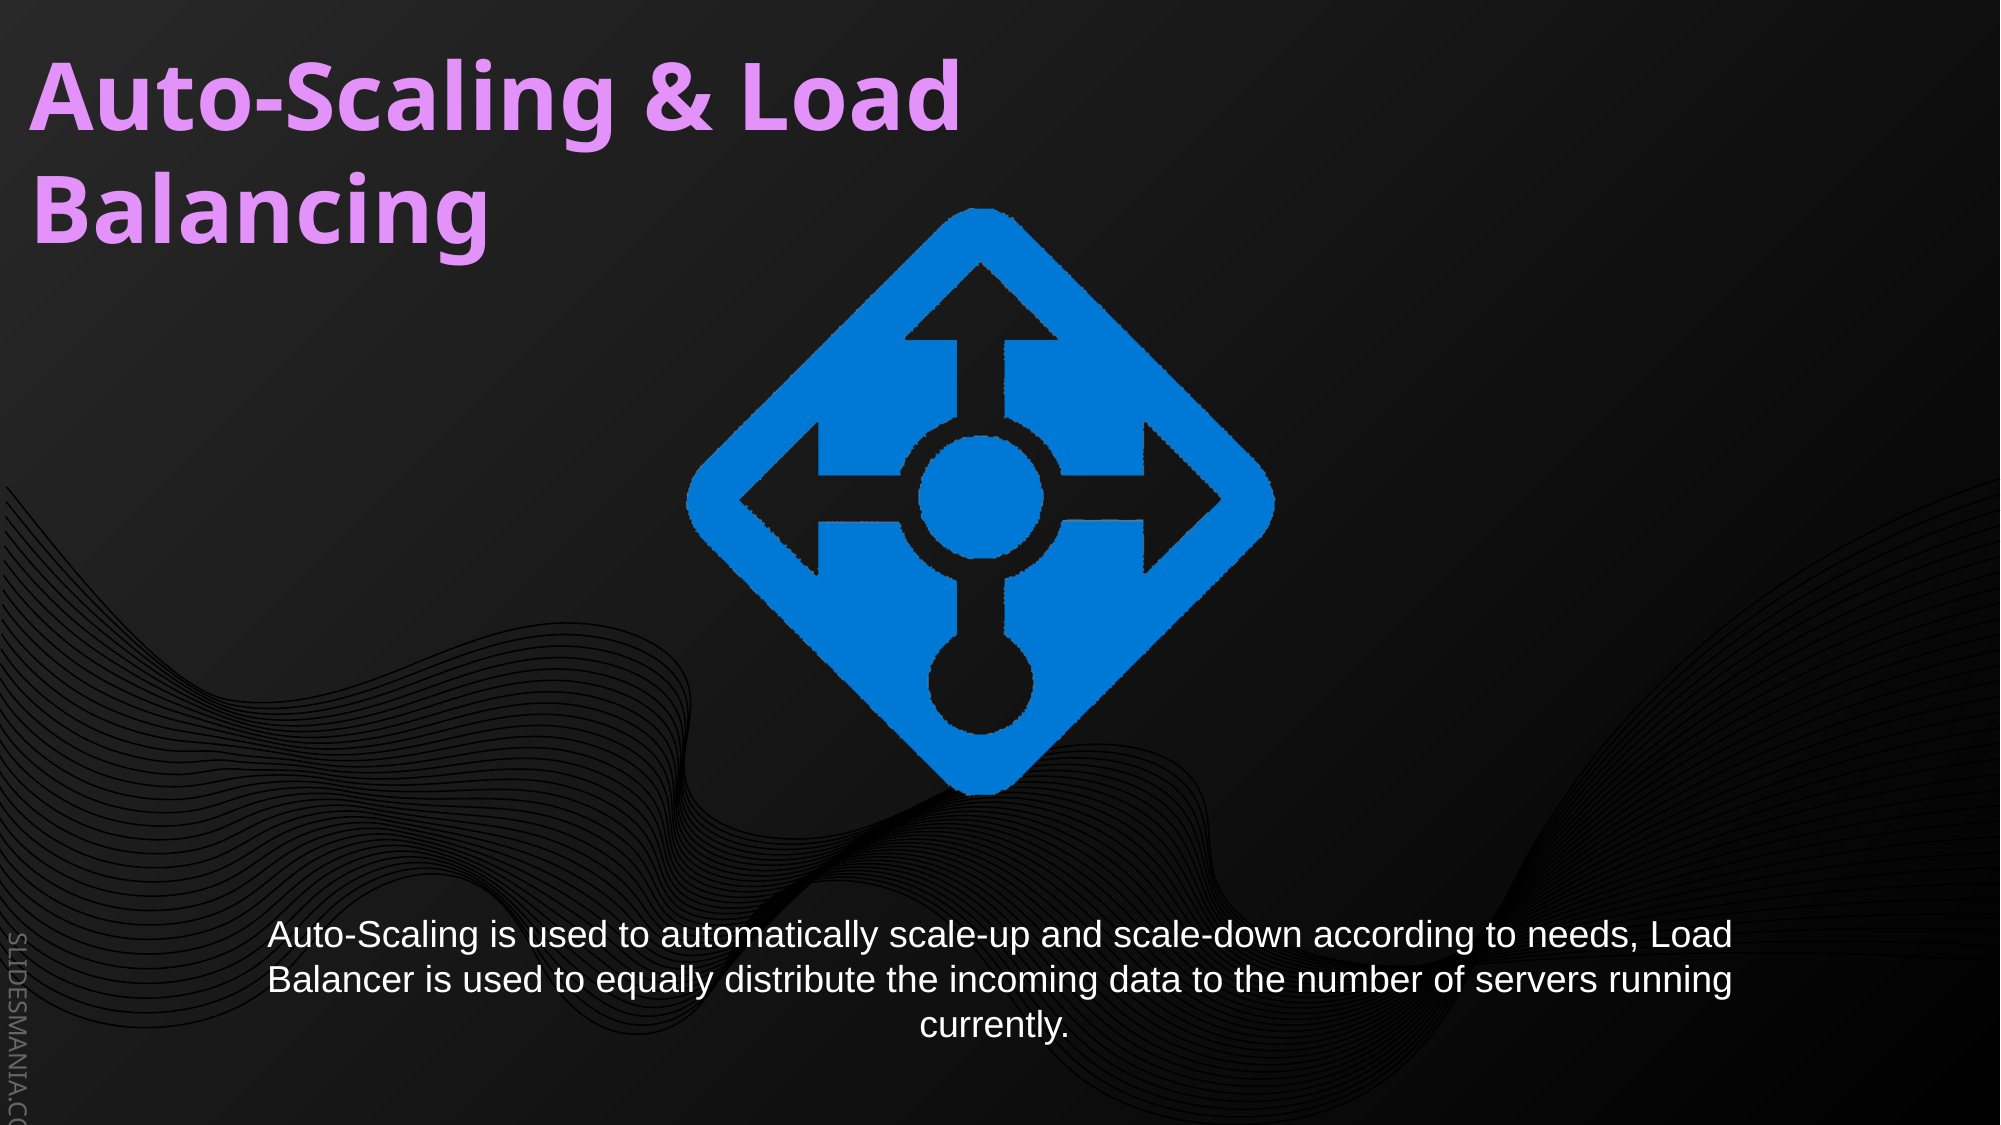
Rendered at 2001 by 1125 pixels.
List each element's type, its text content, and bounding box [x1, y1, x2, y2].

picture [463, 207, 1499, 798]
title Auto-Scaling & Load Balancing [9, 17, 1474, 143]
text_box Auto-Scaling is used to automatically scale-up and scale-down according to needs, Load Balancer is used to equally distribute the incoming data to the number of servers running currently. [181, 903, 1819, 1053]
